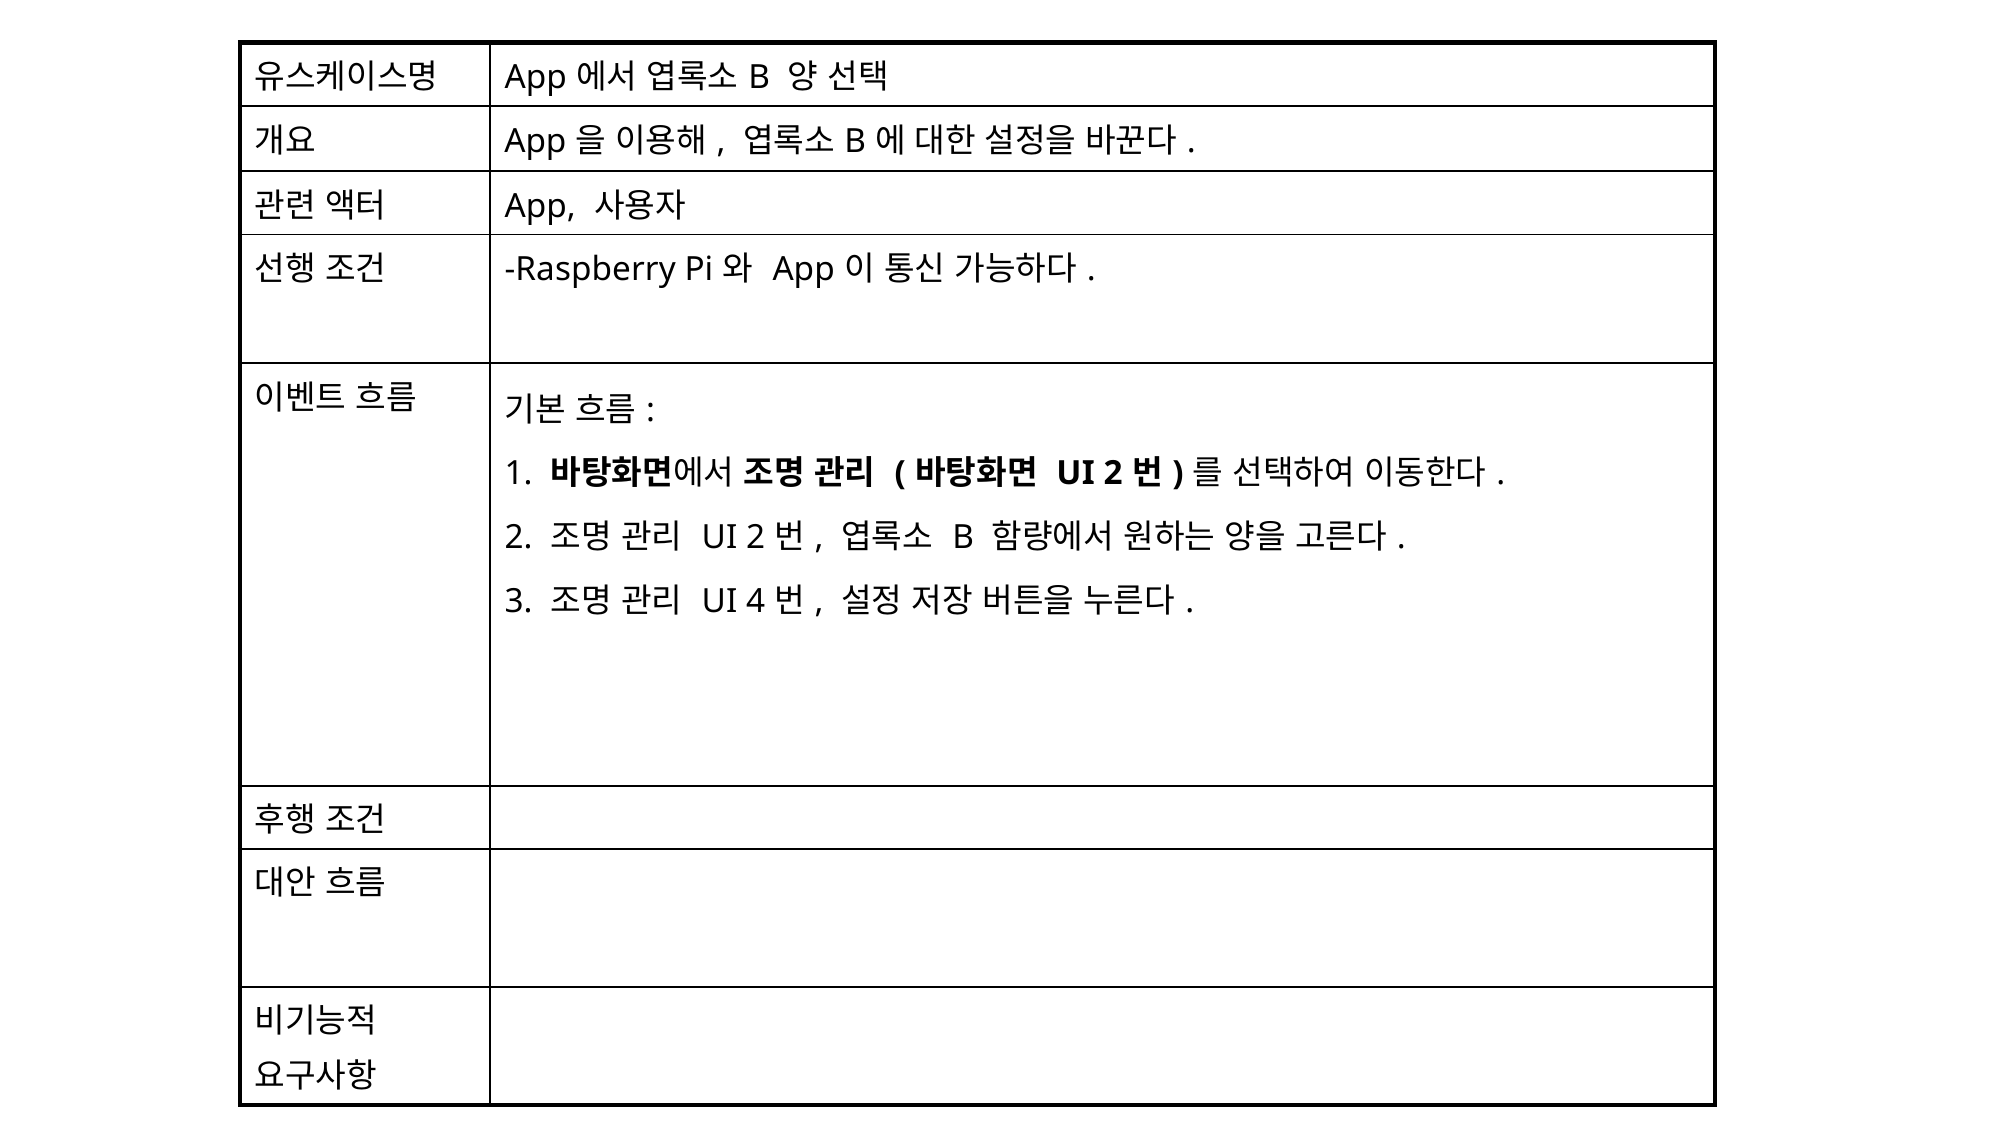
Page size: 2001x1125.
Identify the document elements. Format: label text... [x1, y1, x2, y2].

table_cell -Raspberry Pi와 App이 통신 가능하다. [491, 235, 1713, 362]
table_cell 개요 [242, 107, 489, 170]
table_cell [491, 988, 1713, 1103]
table_cell 비기능적 요구사항 [242, 988, 489, 1103]
table_cell [491, 787, 1713, 848]
table_cell [491, 850, 1713, 986]
table_header 유스케이스명 [242, 45, 489, 105]
table_cell App을 이용해, 엽록소B에 대한 설정을 바꾼다. [491, 107, 1713, 170]
table_cell 기본 흐름: 1. 바탕화면에서 조명 관리 (바탕화면 UI 2번)를 선택하여 이동한다. 2. 조명 관리 UI 2번, 엽록소 B 함량에서 원하는 양을 고른다. 3. 조명 관리 UI 4번, 설정 저장 버튼을 누른다. [491, 364, 1713, 785]
table_cell App, 사용자 [491, 172, 1713, 234]
table_cell 대안 흐름 [242, 850, 489, 986]
table_cell 관련 액터 [242, 172, 489, 234]
table_header App에서 엽록소B 양 선택 [491, 45, 1713, 105]
table_cell 선행 조건 [242, 235, 489, 362]
table_cell 이벤트 흐름 [242, 364, 489, 785]
table_cell 후행 조건 [242, 787, 489, 848]
